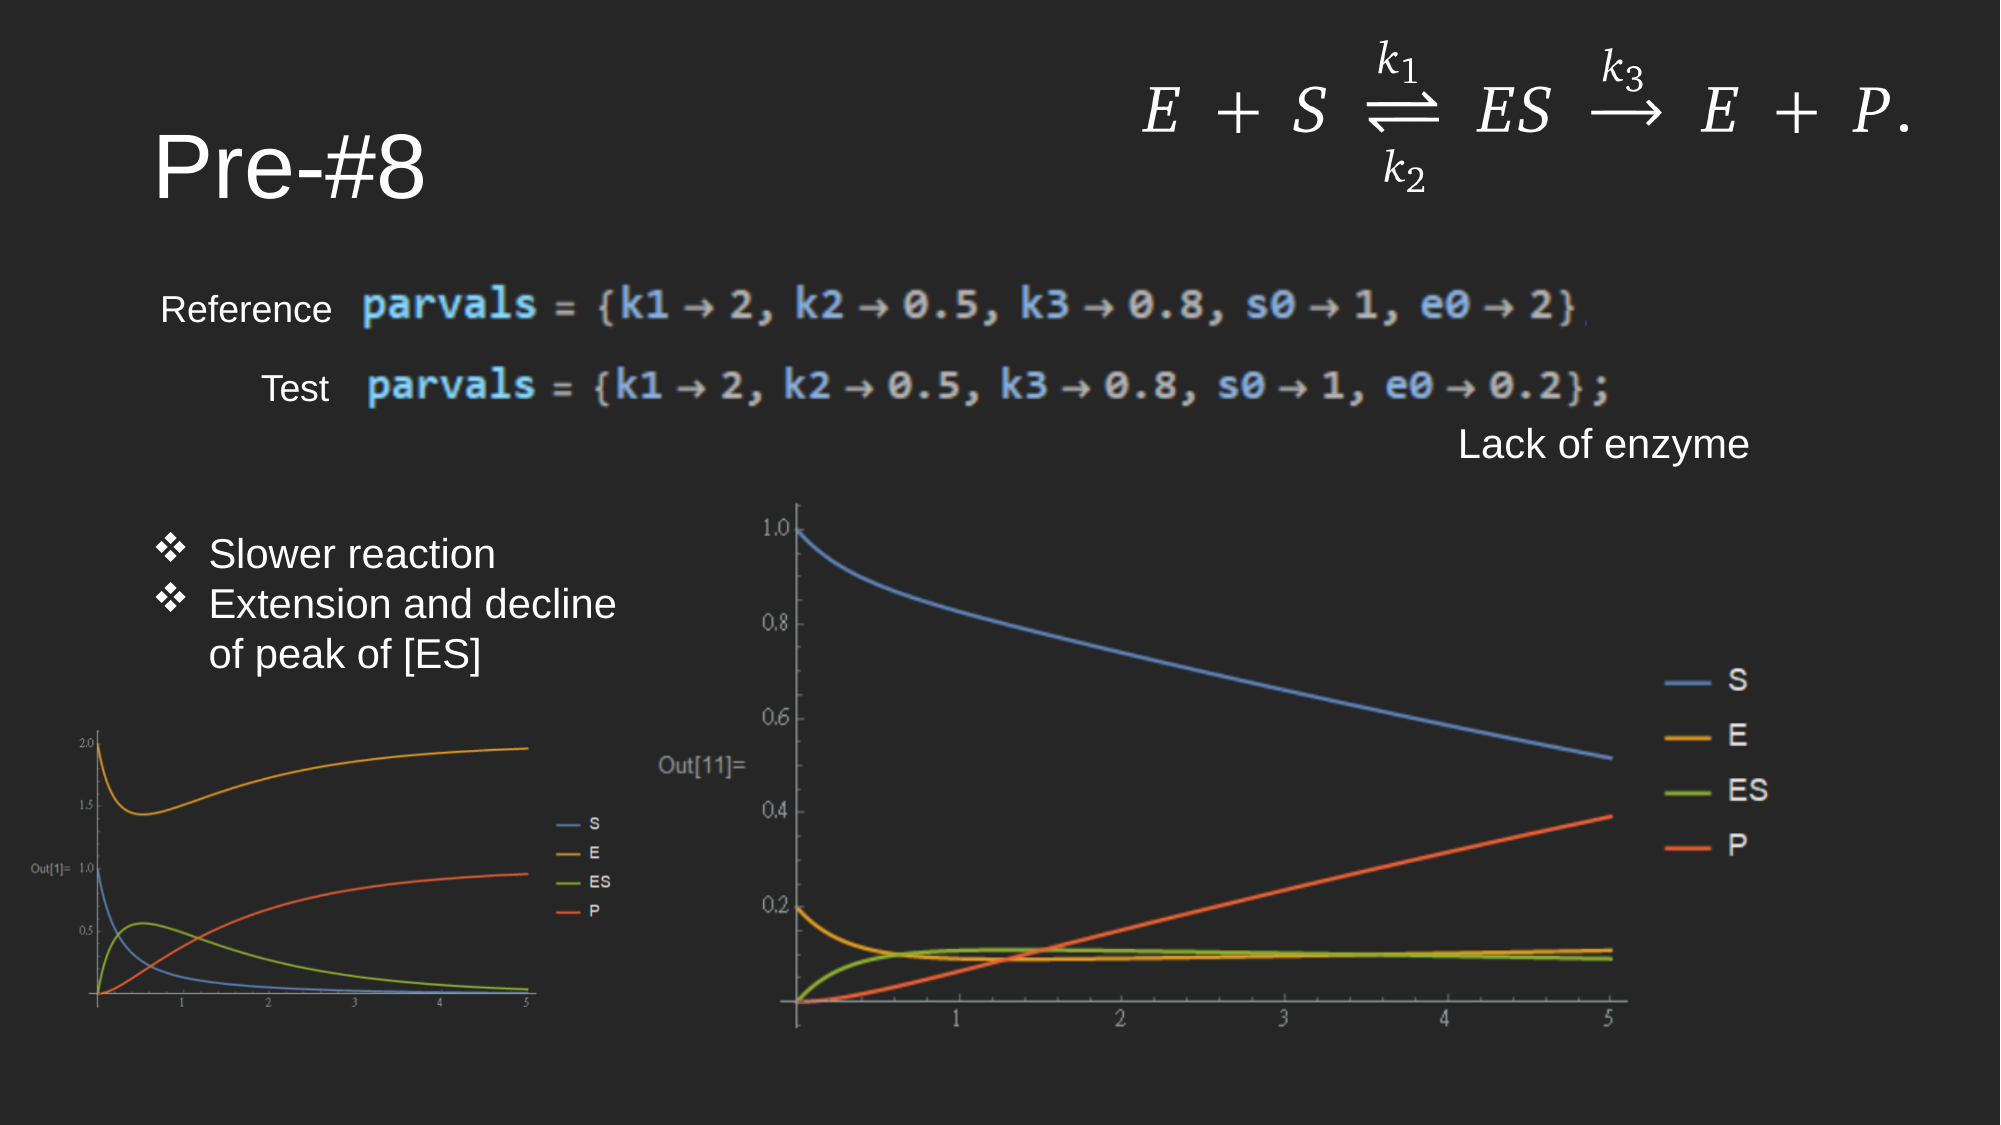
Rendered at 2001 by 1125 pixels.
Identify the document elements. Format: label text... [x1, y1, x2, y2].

text_box Test [246, 356, 483, 417]
text_box Slower reaction Extension and decline of peak of [ES] [137, 519, 645, 685]
text_box Lack of enzyme [1443, 409, 1952, 475]
picture [21, 722, 627, 1021]
picture [1142, 40, 1908, 192]
picture [645, 481, 1805, 1050]
picture [237, 282, 1587, 335]
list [315, 345, 1635, 414]
text_box Reference [145, 277, 382, 338]
title Pre-#8 [137, 59, 1863, 278]
